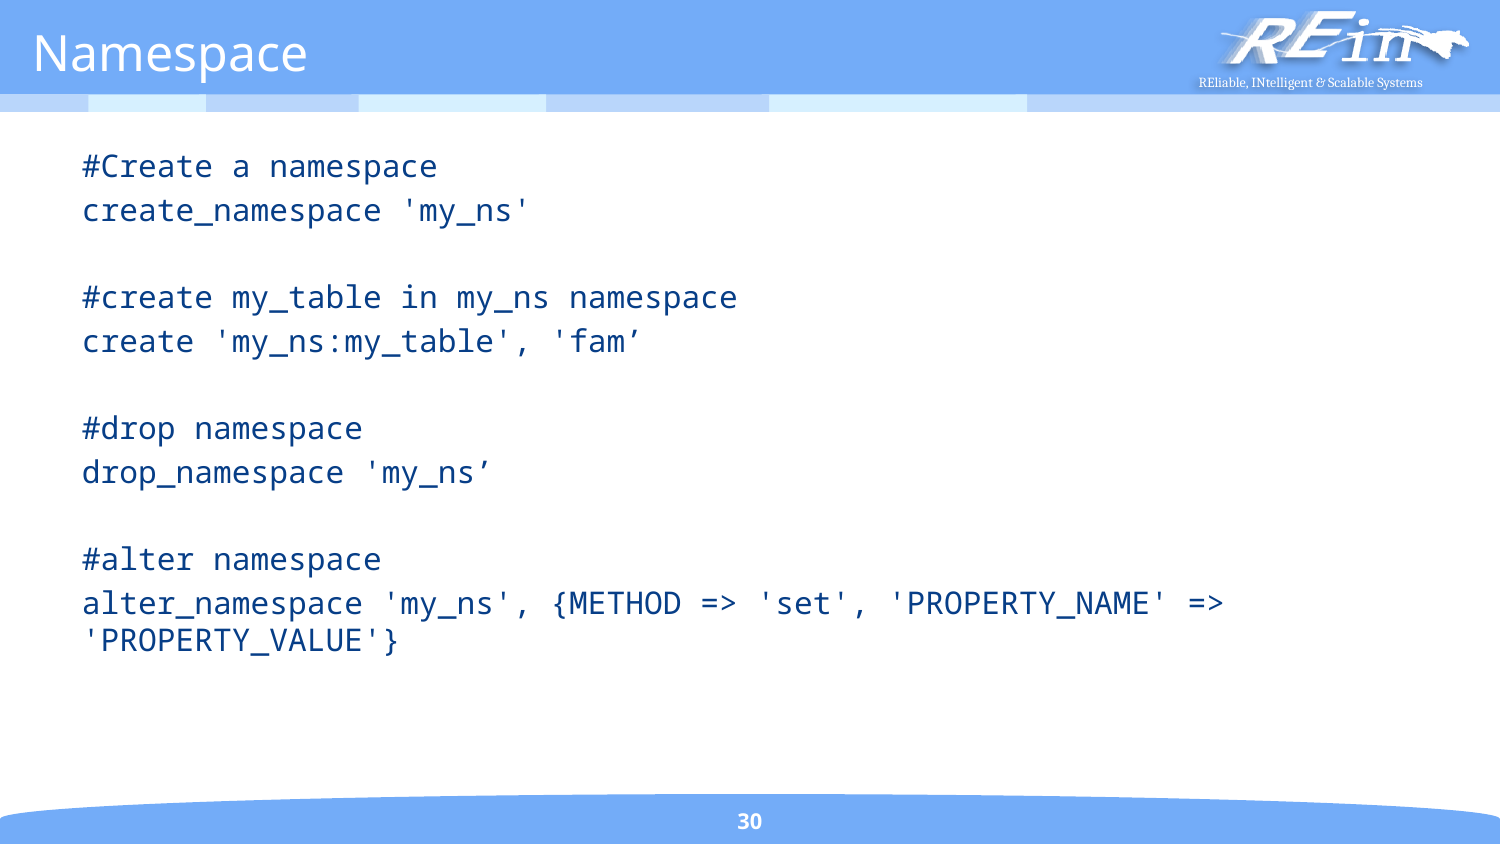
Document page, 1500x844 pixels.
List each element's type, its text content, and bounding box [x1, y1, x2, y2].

title Namespace [17, 17, 1136, 86]
slide_number 30 [667, 802, 833, 842]
list #Create a namespace create_namespace 'my_ns' #create my_table in my_ns namespace create 'my_ns:my_table', 'fam’ #drop namespace drop_namespace 'my_ns’ #alter namespace alter_namespace 'my_ns', {METHOD => 'set', 'PROPERTY_NAME' => 'PROPERTY_VALUE'} [17, 138, 1459, 786]
